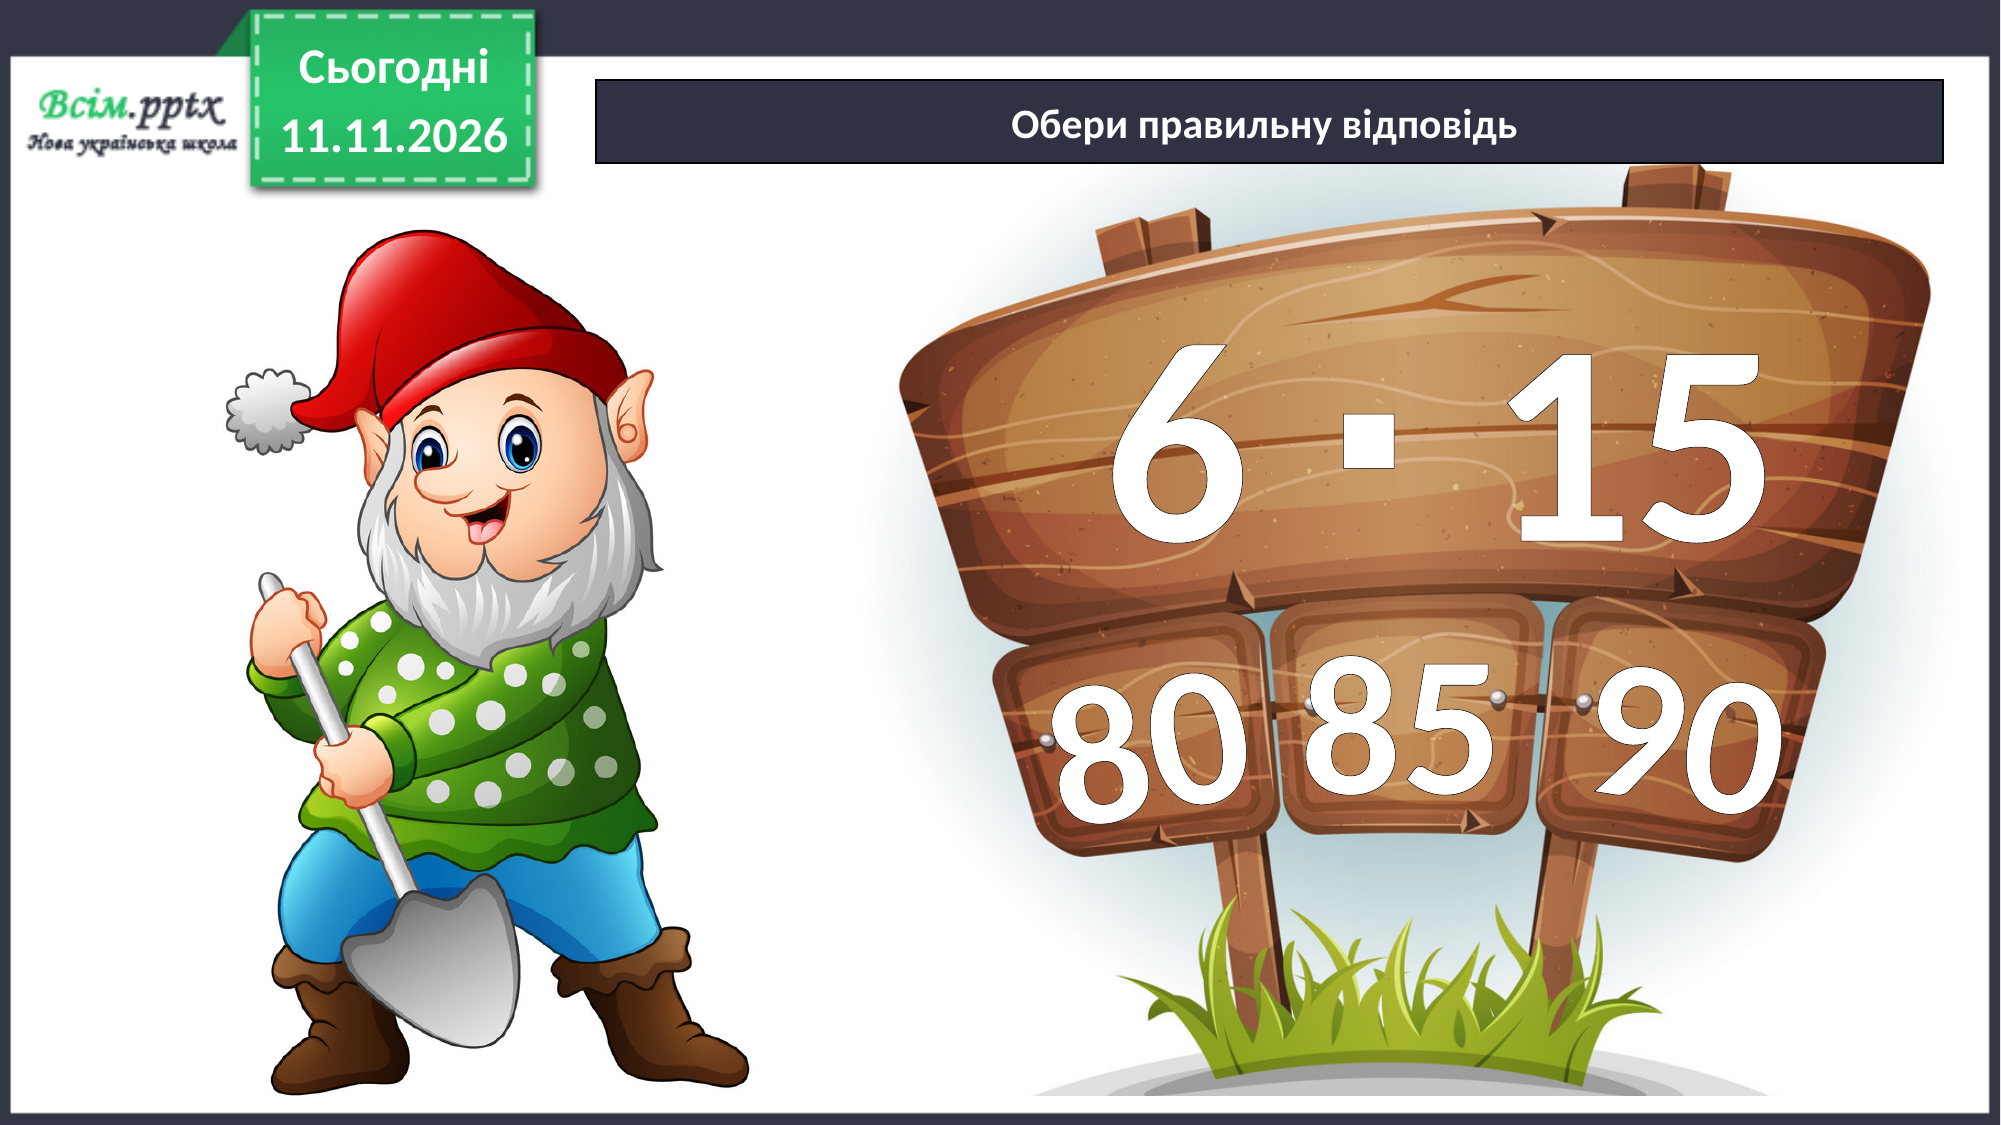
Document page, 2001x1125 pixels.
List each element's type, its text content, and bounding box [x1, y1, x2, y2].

text_box Сьогодні [284, 26, 535, 101]
text_box Обери правильну відповідь [595, 79, 1944, 164]
picture [0, 0, 2001, 1125]
text_box 25.02.2022 [263, 101, 524, 164]
